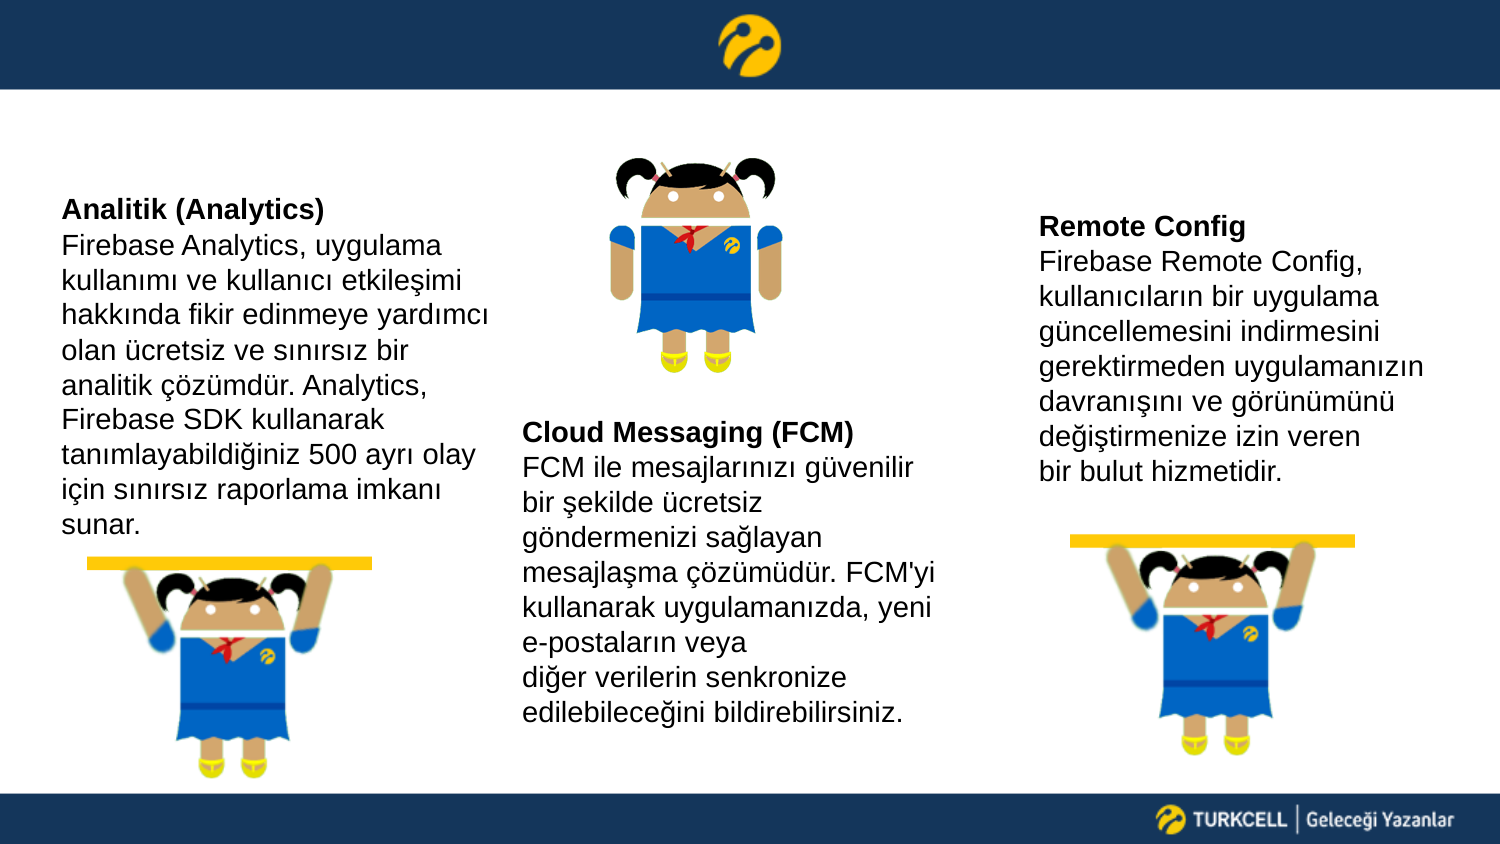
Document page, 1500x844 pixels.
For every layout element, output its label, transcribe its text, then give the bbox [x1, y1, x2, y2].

picture [0, 0, 1500, 844]
text_box Analitik (Analytics) Firebase Analytics, uygulama kullanımı ve kullanıcı etkileşimi hakkında fikir edinmeye yardımcı olan ücretsiz ve sınırsız bir analitik çözümdür. Analytics, Firebase SDK kullanarak tanımlayabildiğiniz 500 ayrı olay için sınırsız raporlama imkanı sunar. [46, 183, 508, 548]
text_box Remote Config Firebase Remote Config, kullanıcıların bir uygulama güncellemesini indirmesini gerektirmeden uygulamanızın davranışını ve görünümünü değiştirmenize izin veren bir bulut hizmetidir. [1024, 200, 1484, 495]
text_box Cloud Messaging (FCM) FCM ile mesajlarınızı güvenilir bir şekilde ücretsiz göndermenizi sağlayan mesajlaşma çözümüdür. FCM'yi kullanarak uygulamanızda, yeni e-postaların veya diğer verilerin senkronize edilebileceğini bildirebilirsiniz. [507, 406, 955, 736]
